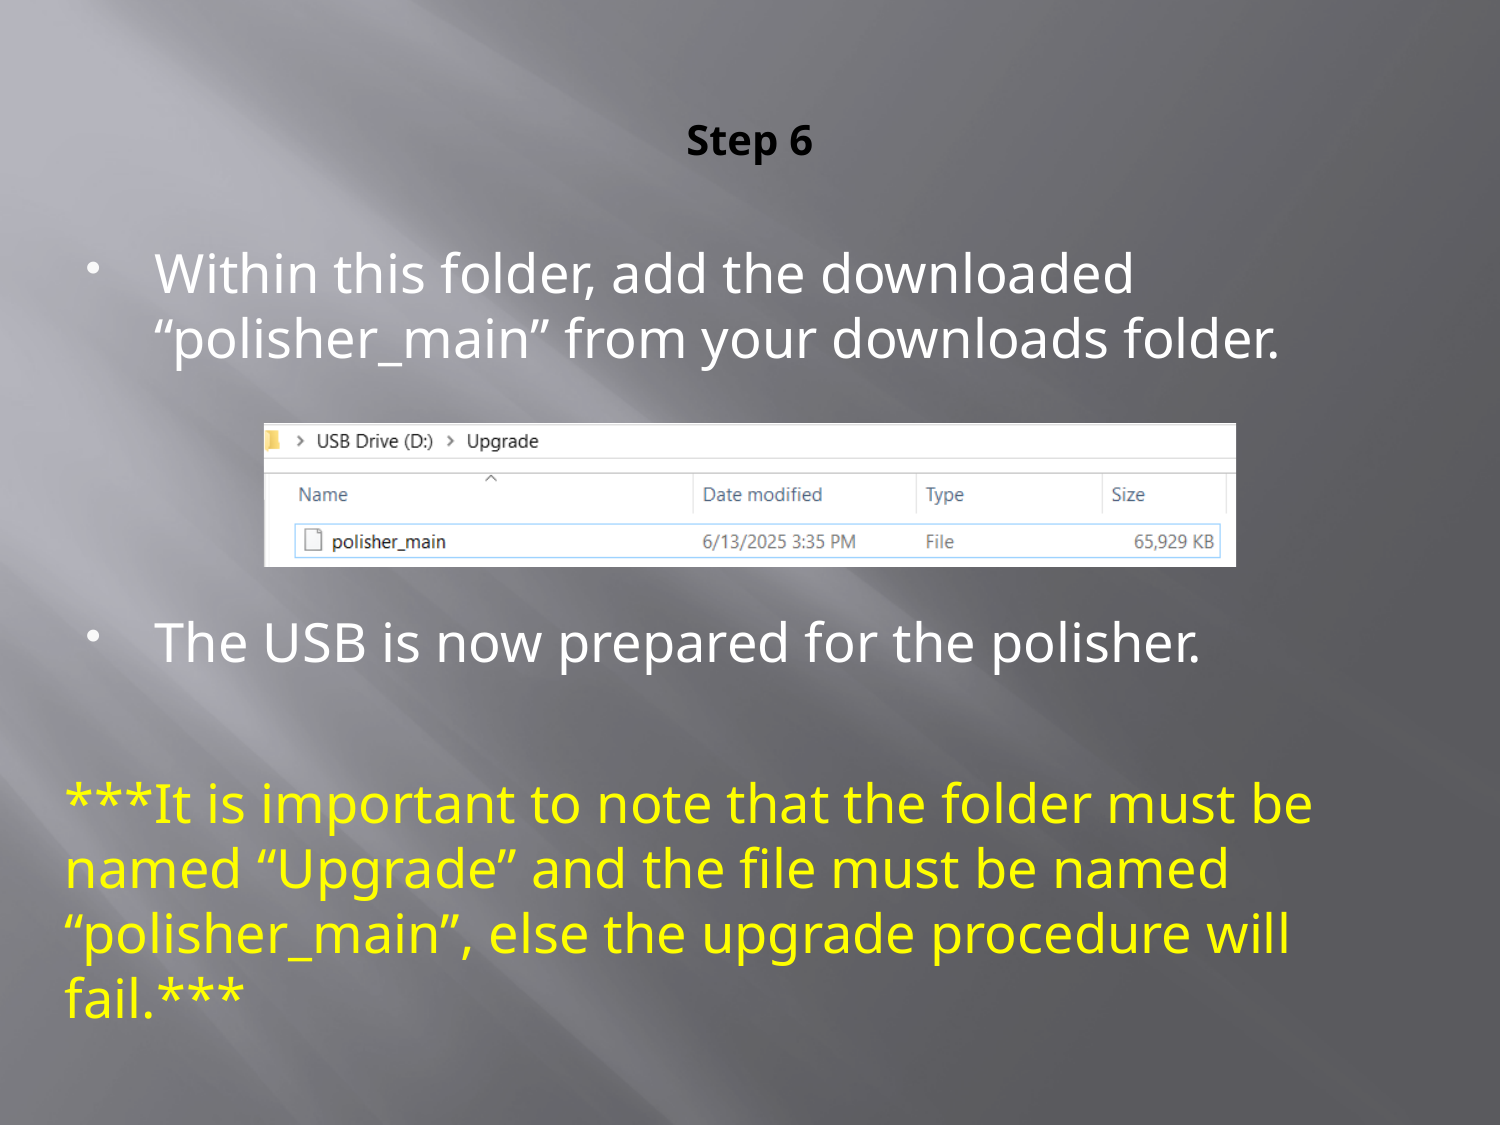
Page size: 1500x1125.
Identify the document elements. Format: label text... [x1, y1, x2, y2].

text_box Within this folder, add the downloaded “polisher_main” from your downloads folder. The USB is now prepared for the polisher. [50, 232, 1450, 522]
picture [263, 423, 1237, 568]
title Step 6 [75, 45, 1425, 232]
text_box ***It is important to note that the folder must be named “Upgrade” and the file must be named “polisher_main”, else the upgrade procedure will fail.*** [50, 762, 1450, 1038]
